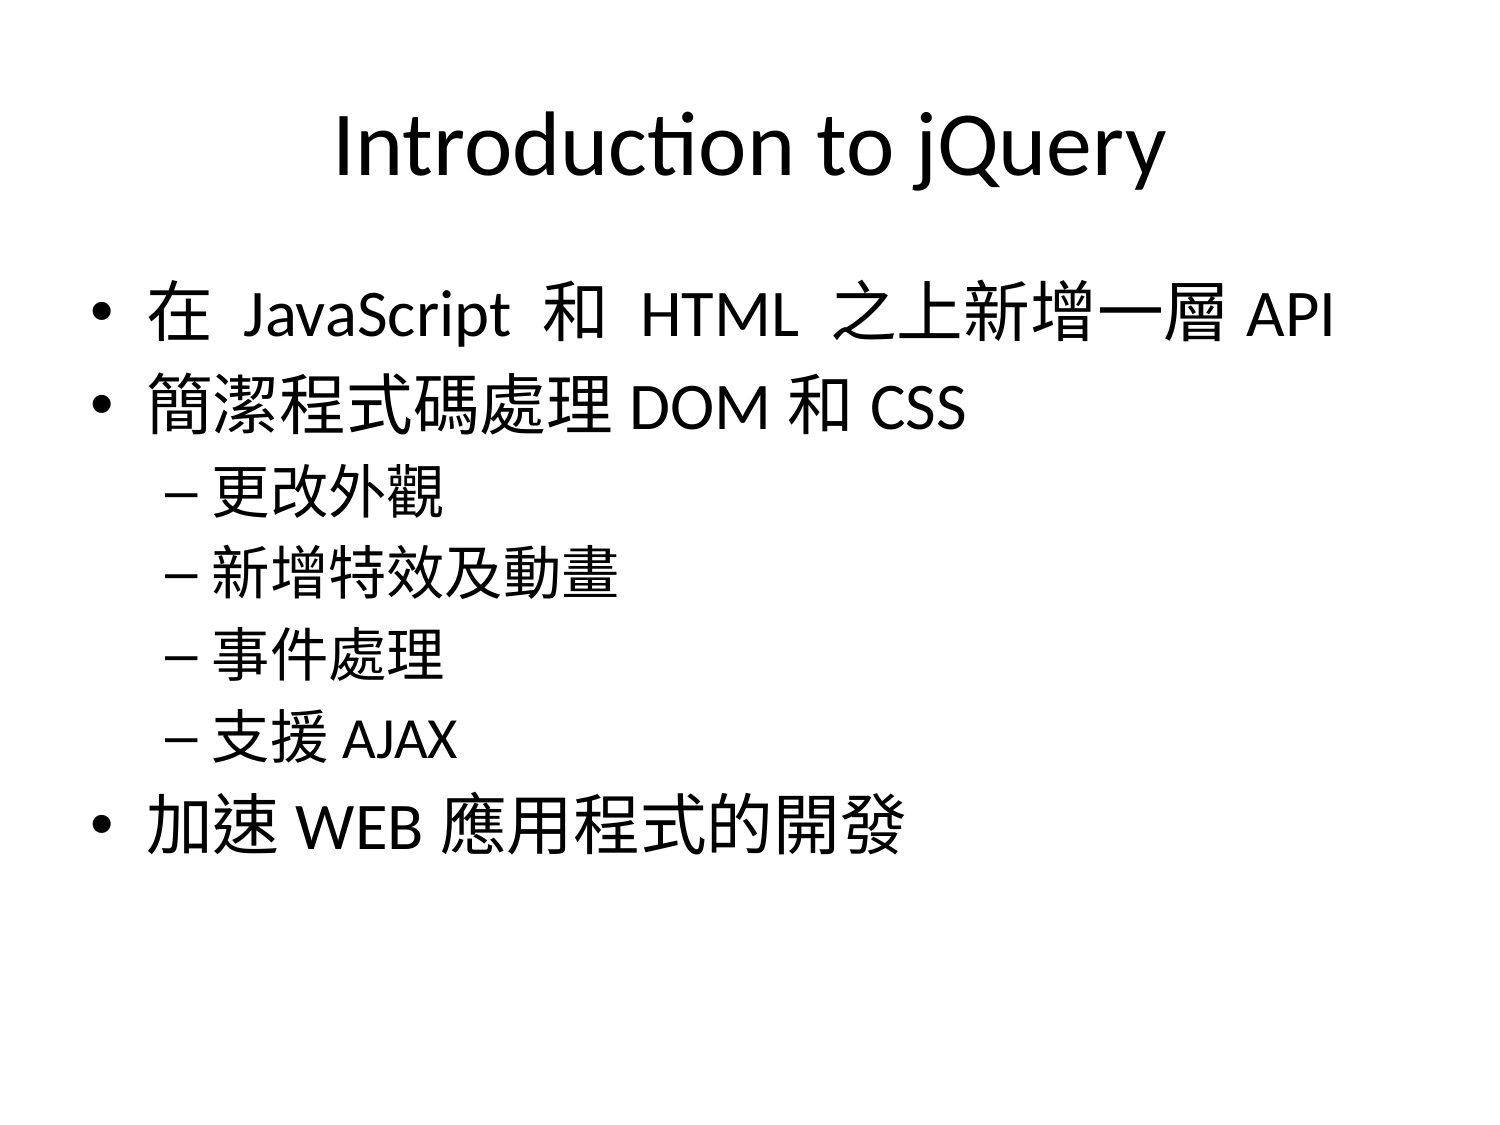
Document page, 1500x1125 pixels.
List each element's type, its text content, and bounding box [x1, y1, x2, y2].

list 在 JavaScript 和 HTML 之上新增一層API 簡潔程式碼處理DOM和CSS 更改外觀 新增特效及動畫 事件處理 支援AJAX 加速WEB應用程式的開發 [75, 262, 1425, 1005]
title Introduction to jQuery [75, 45, 1425, 233]
